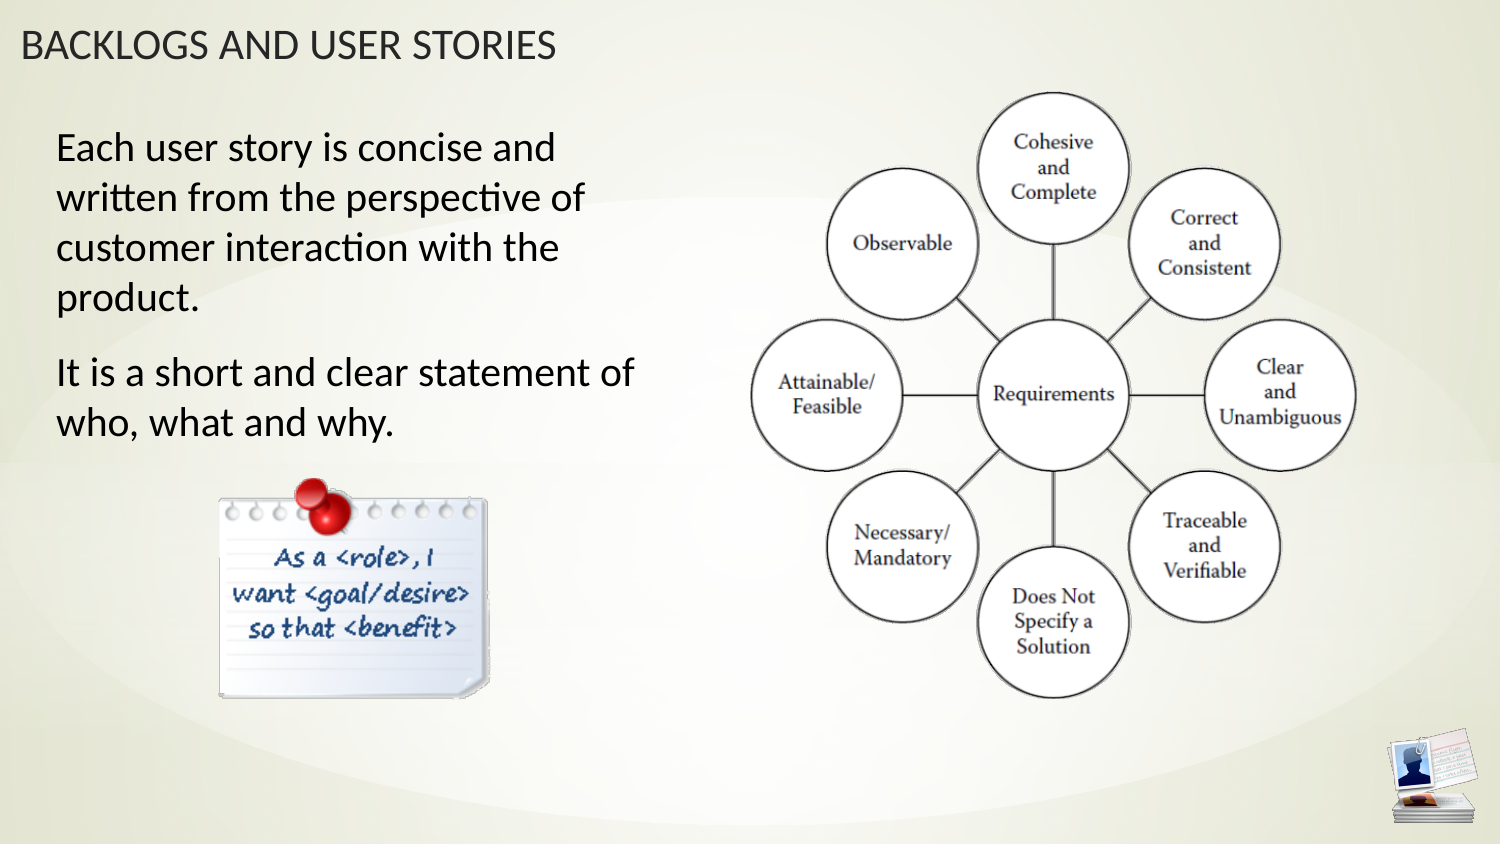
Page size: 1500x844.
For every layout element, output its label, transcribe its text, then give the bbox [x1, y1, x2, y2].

picture [1387, 728, 1478, 823]
picture [218, 478, 491, 700]
picture [749, 90, 1359, 700]
text_box Each user story is concise and written from the perspective of customer interaction with the product. It is a short and clear statement of who, what and why. [41, 112, 703, 453]
